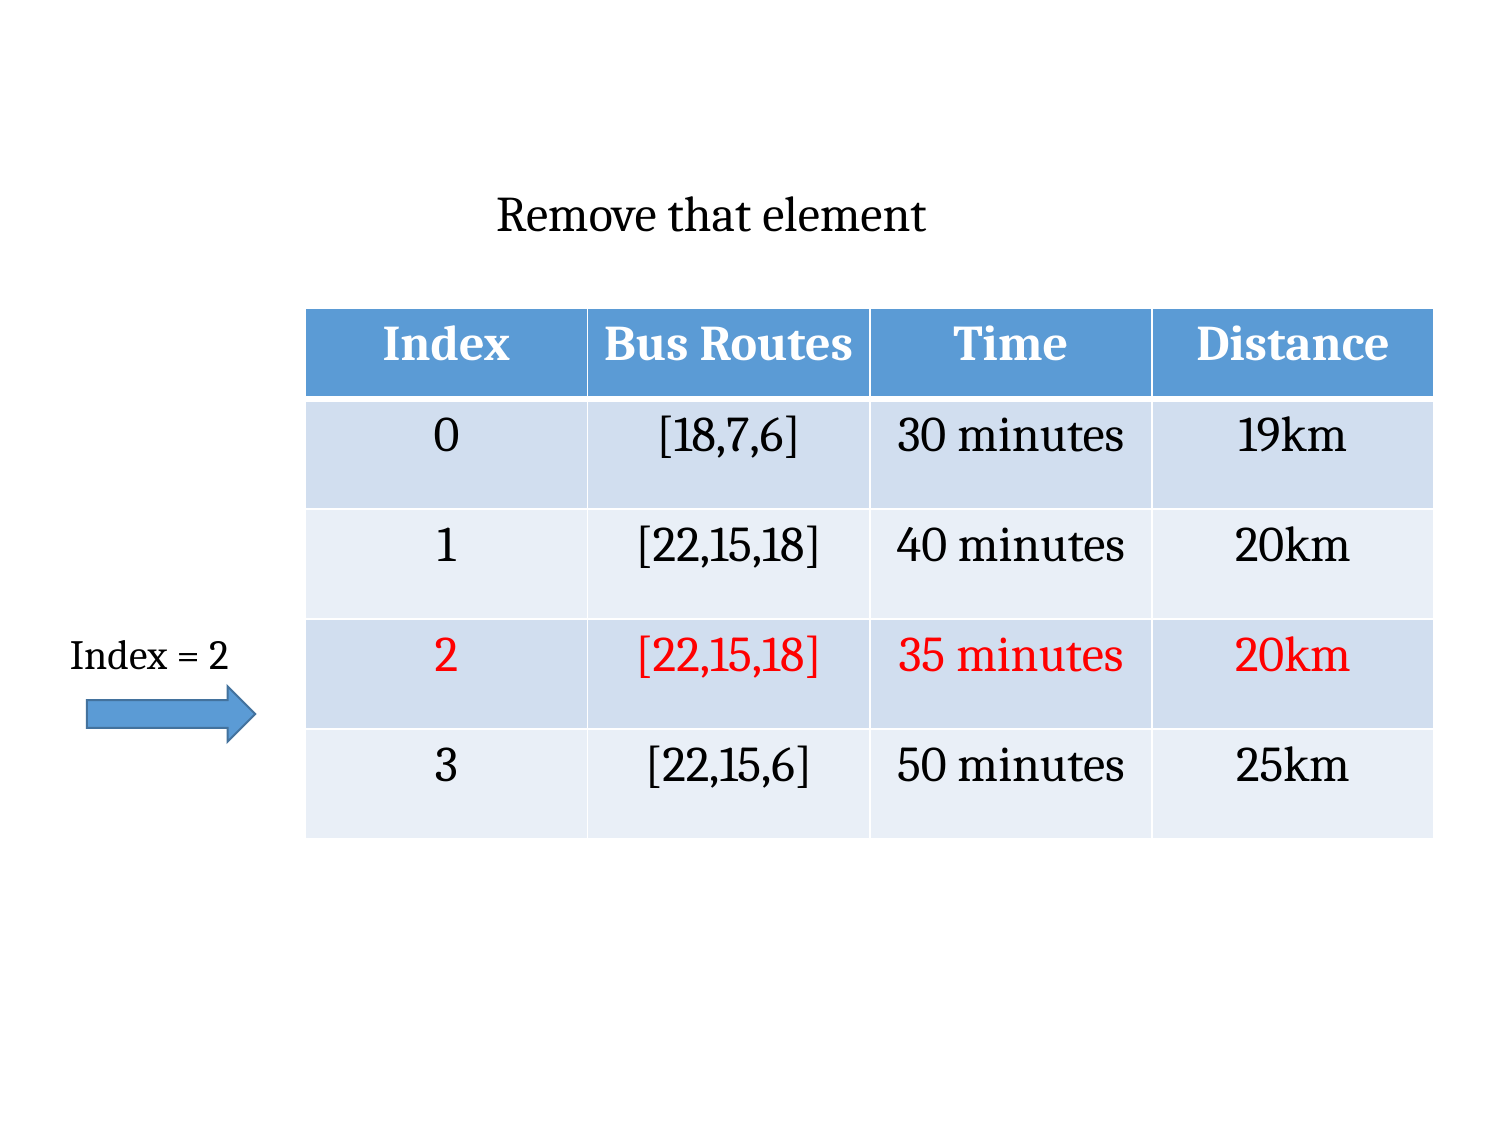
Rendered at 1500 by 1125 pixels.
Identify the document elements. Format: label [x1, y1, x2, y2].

table_cell [1153, 402, 1433, 508]
table_cell [871, 730, 1151, 838]
table_cell [871, 402, 1151, 508]
table_header [588, 309, 869, 396]
table_cell [306, 402, 587, 508]
table_cell [1153, 620, 1433, 728]
text_box [481, 173, 942, 249]
table_cell [871, 620, 1151, 728]
table_cell [1153, 730, 1433, 838]
table_cell [306, 730, 587, 838]
table_cell [1153, 510, 1433, 618]
table_cell [588, 510, 869, 618]
table_cell [306, 620, 587, 728]
table_cell [306, 510, 587, 618]
table_cell [588, 620, 869, 728]
table_cell [588, 730, 869, 838]
text_box [55, 620, 257, 745]
table_cell [588, 402, 869, 508]
table_header [306, 309, 587, 396]
table_cell [871, 510, 1151, 618]
table_header [1153, 309, 1433, 396]
table_header [871, 309, 1151, 396]
